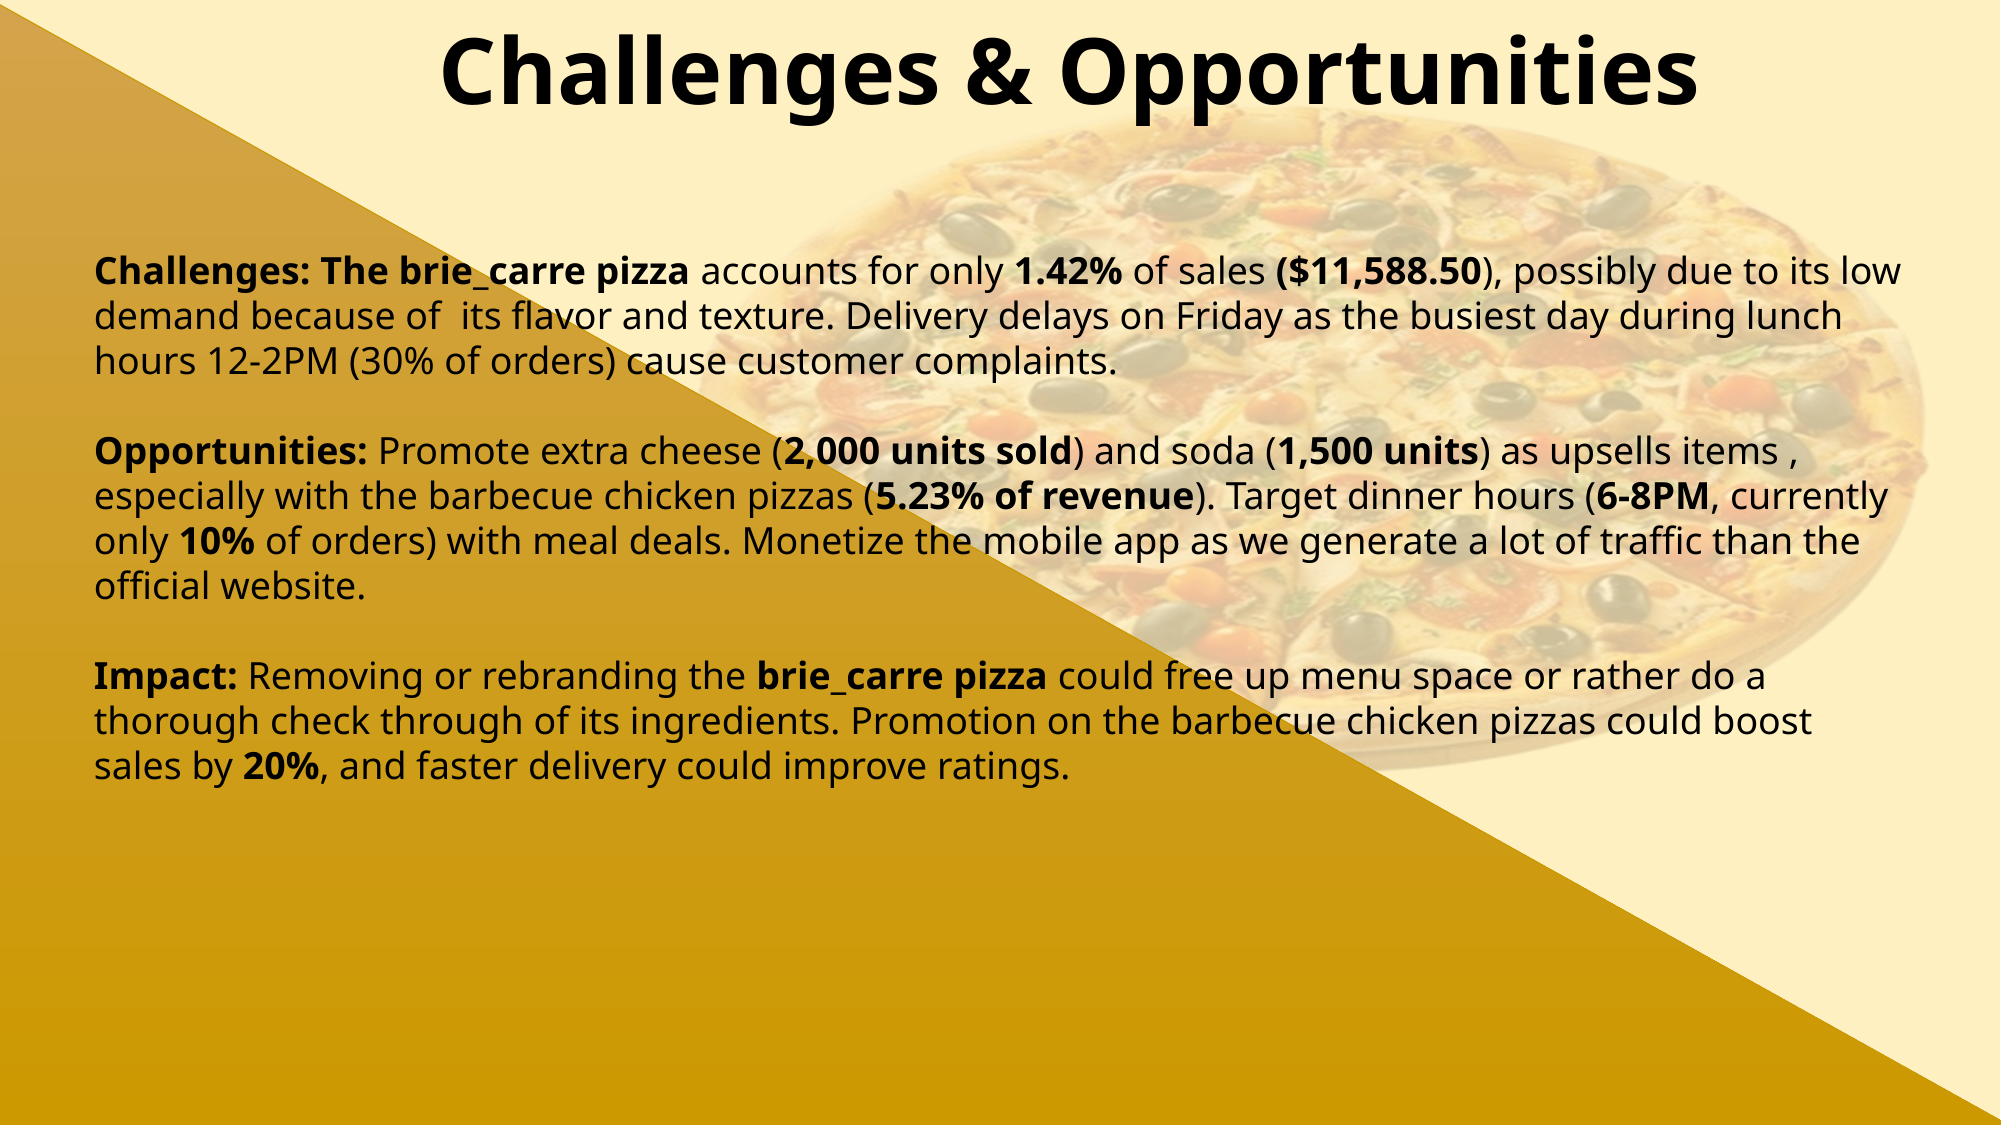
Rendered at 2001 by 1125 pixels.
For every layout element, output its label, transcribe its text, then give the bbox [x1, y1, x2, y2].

text_box Challenges & Opportunities [218, 5, 619, 131]
picture [619, 0, 2000, 869]
text_box [0, 4, 2000, 1125]
text_box Challenges: The brie_carre pizza accounts for only 1.42% of sales ($11,588.50), possibly due to its low demand because of its flavor and texture. Delivery delays on Friday as the busiest day during lunch hours 12-2PM (30% of orders) cause customer complaints. Opportunities: Promote extra cheese (2,000 units sold) and soda (1,500 units) as upsells items , especially with the barbecue chicken pizzas (5.23% of revenue). Target dinner hours (6-8PM, currently only 10% of orders) with meal deals. Monetize the mobile app as we generate a lot of traffic than the official website. Impact: Removing or rebranding the brie_carre pizza could free up menu space or rather do a thorough check through of its ingredients. Promotion on the barbecue chicken pizzas could boost sales by 20%, and faster delivery could improve ratings. [79, 194, 619, 840]
